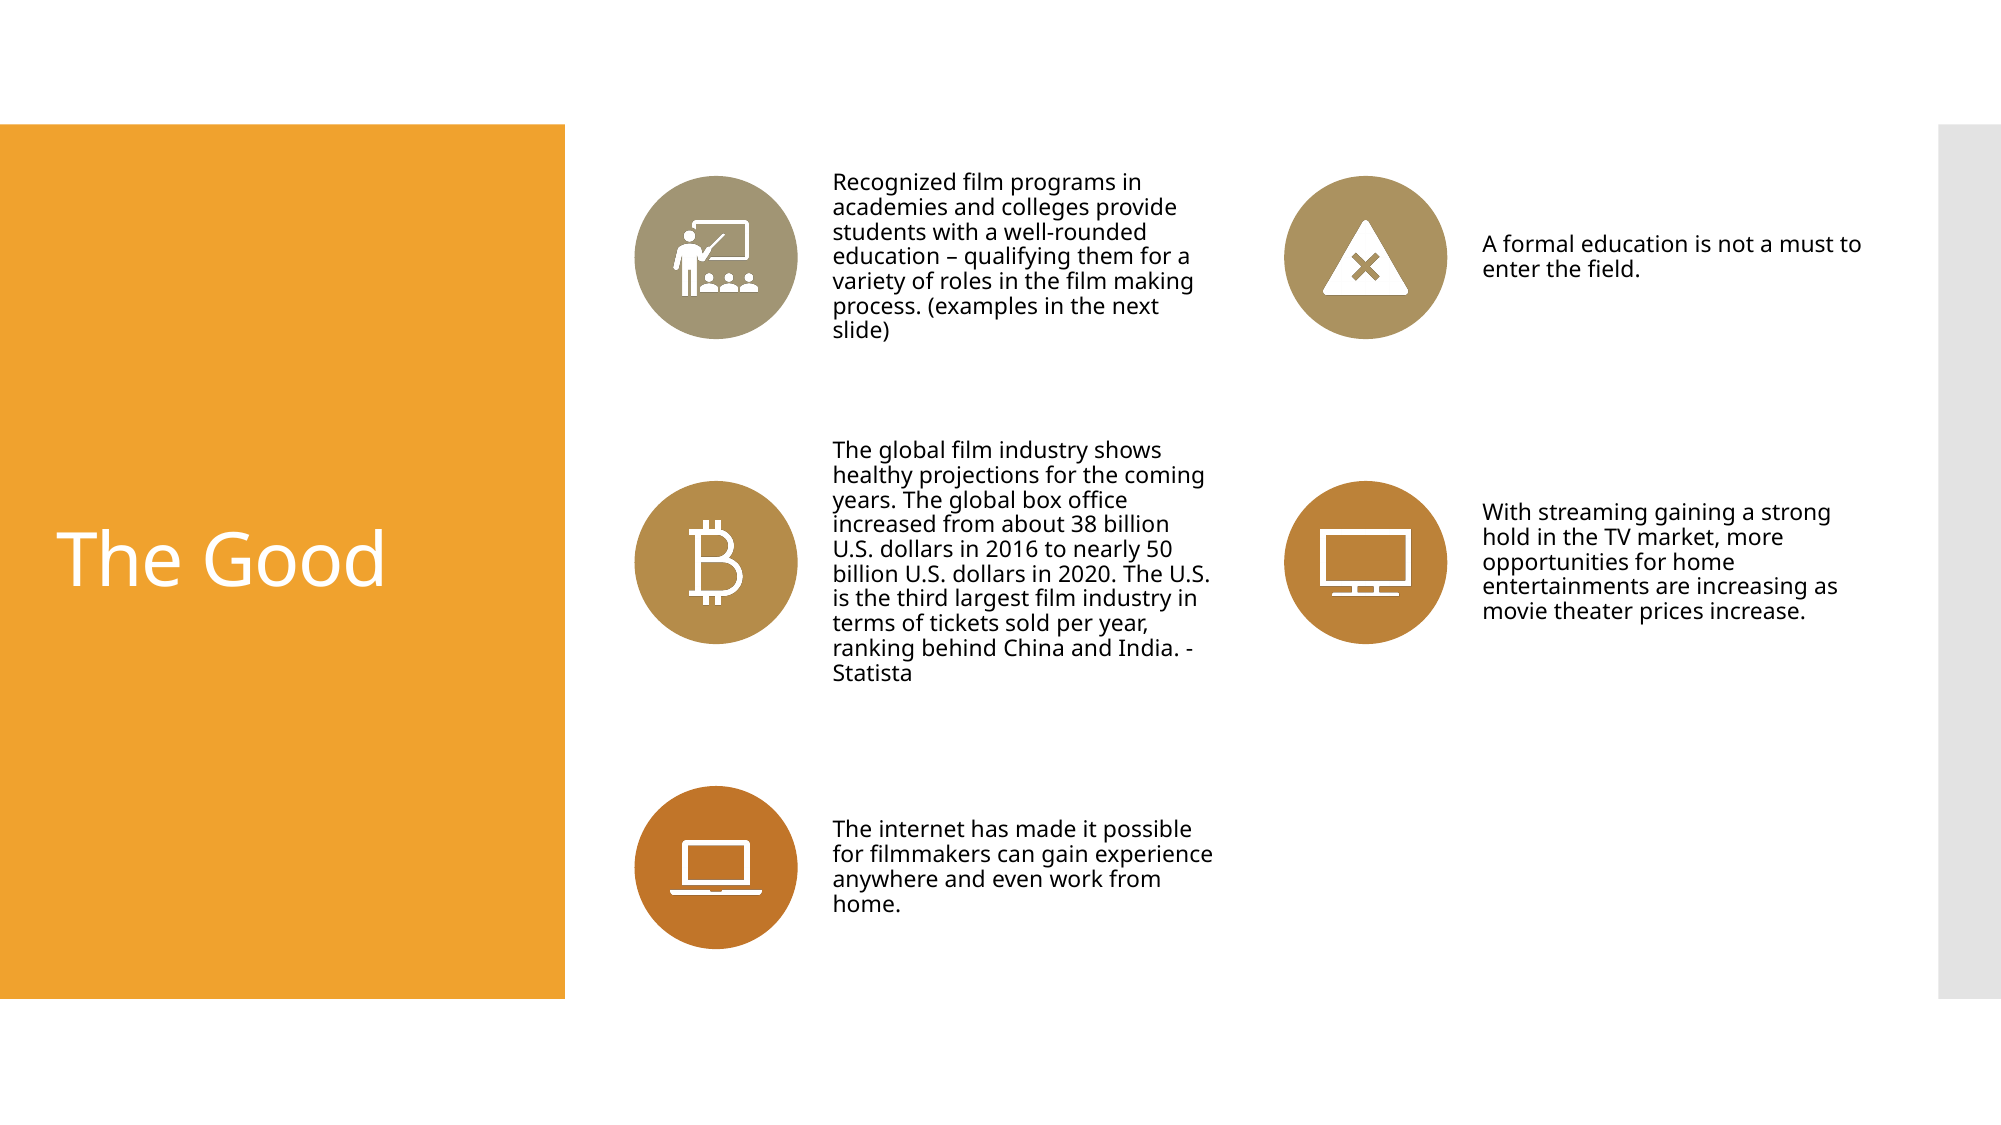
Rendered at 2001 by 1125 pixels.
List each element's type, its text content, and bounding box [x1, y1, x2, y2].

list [616, 145, 1885, 980]
title The Good [41, 184, 525, 940]
